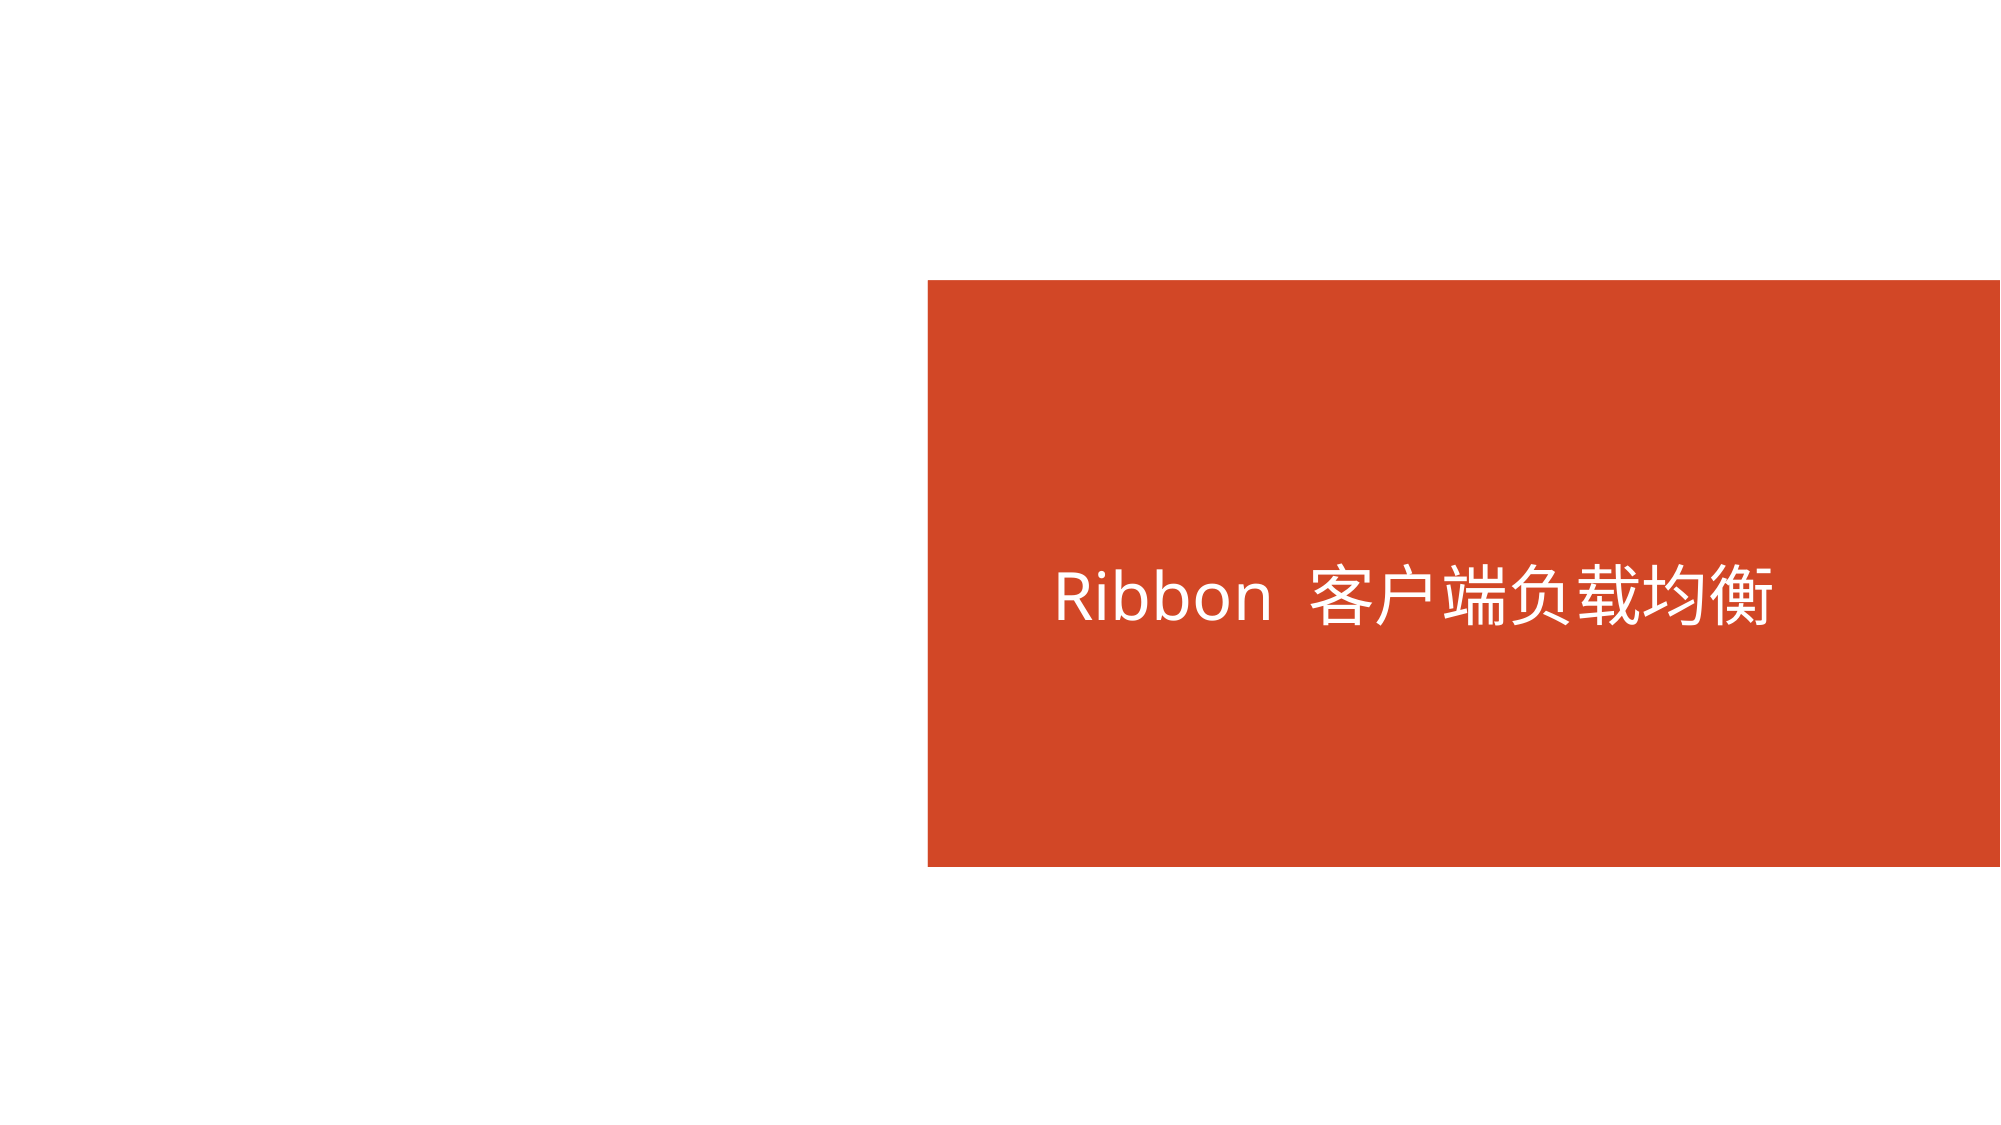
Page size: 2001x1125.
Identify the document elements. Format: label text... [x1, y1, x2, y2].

list Ribbon 客户端负载均衡 [1037, 394, 1902, 753]
